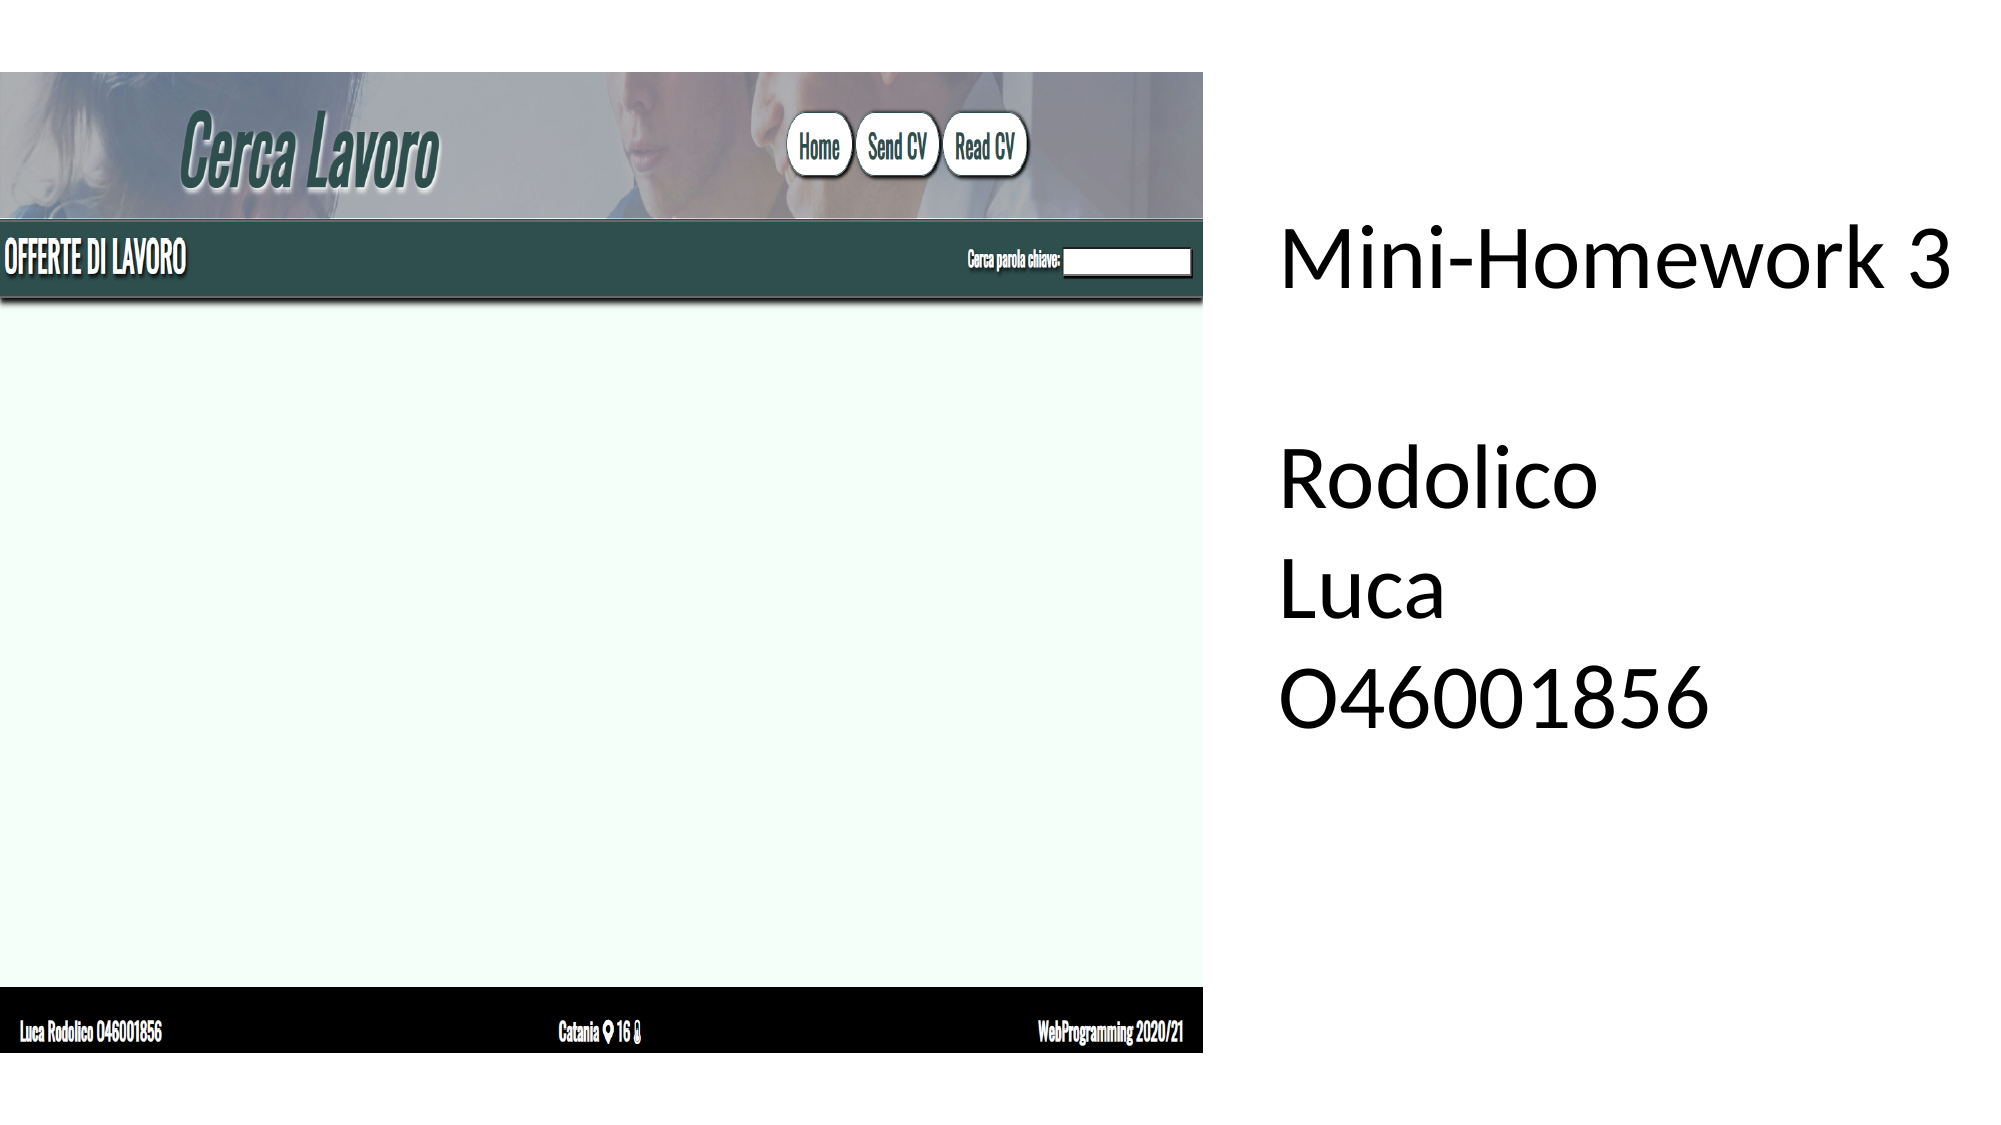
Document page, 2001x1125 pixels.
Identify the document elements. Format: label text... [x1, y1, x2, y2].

picture [0, 72, 1203, 1053]
text_box Mini-Homework 3 Rodolico Luca O46001856 [1264, 189, 2000, 755]
